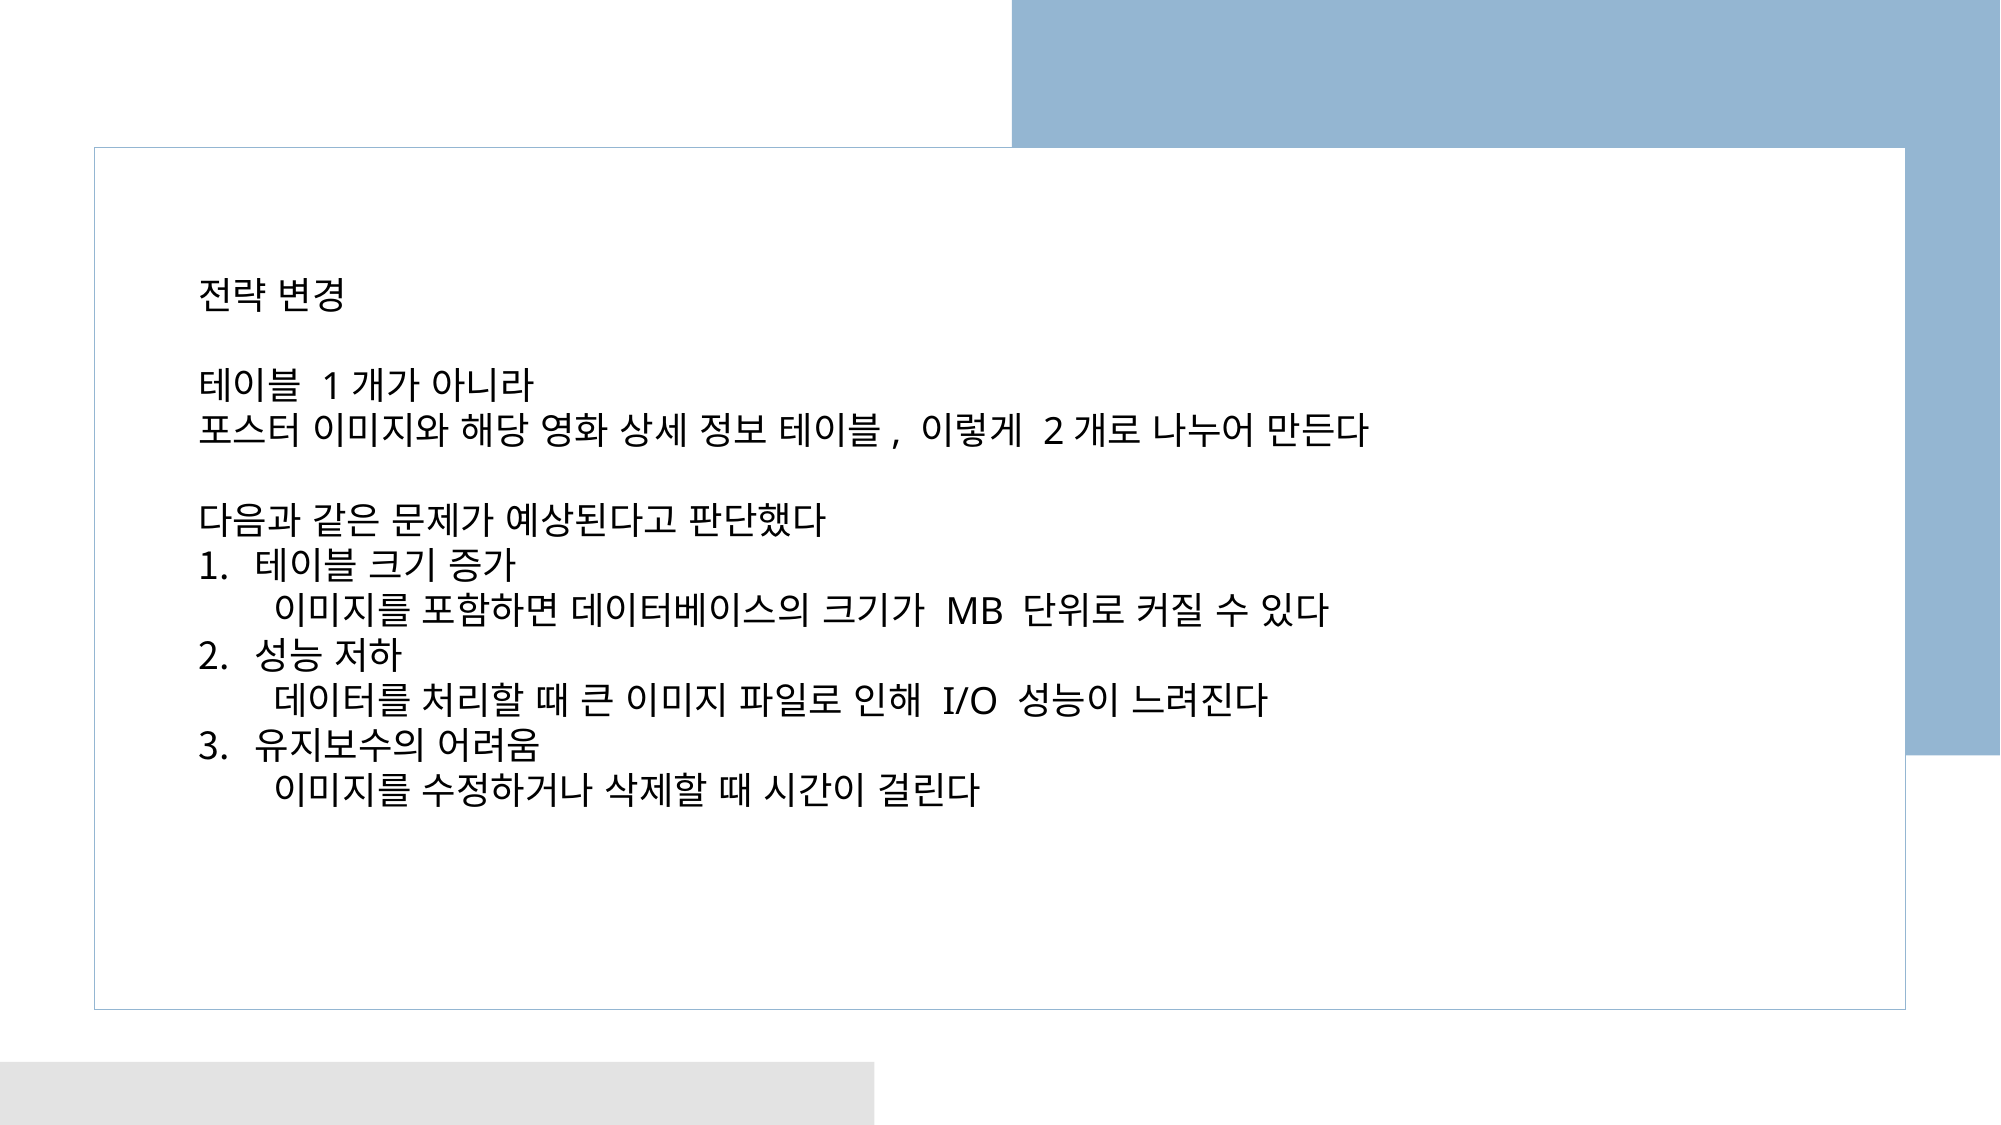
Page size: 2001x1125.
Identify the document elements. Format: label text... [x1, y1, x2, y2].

text_box 전략 변경 테이블 1개가 아니라 포스터 이미지와 해당 영화 상세 정보 테이블, 이렇게 2개로 나누어 만든다 다음과 같은 문제가 예상된다고 판단했다 테이블 크기 증가 이미지를 포함하면 데이터베이스의 크기가 MB 단위로 커질 수 있다 성능 저하 데이터를 처리할 때 큰 이미지 파일로 인해 I/O 성능이 느려진다 유지보수의 어려움 이미지를 수정하거나 삭제할 때 시간이 걸린다 [183, 264, 1386, 820]
